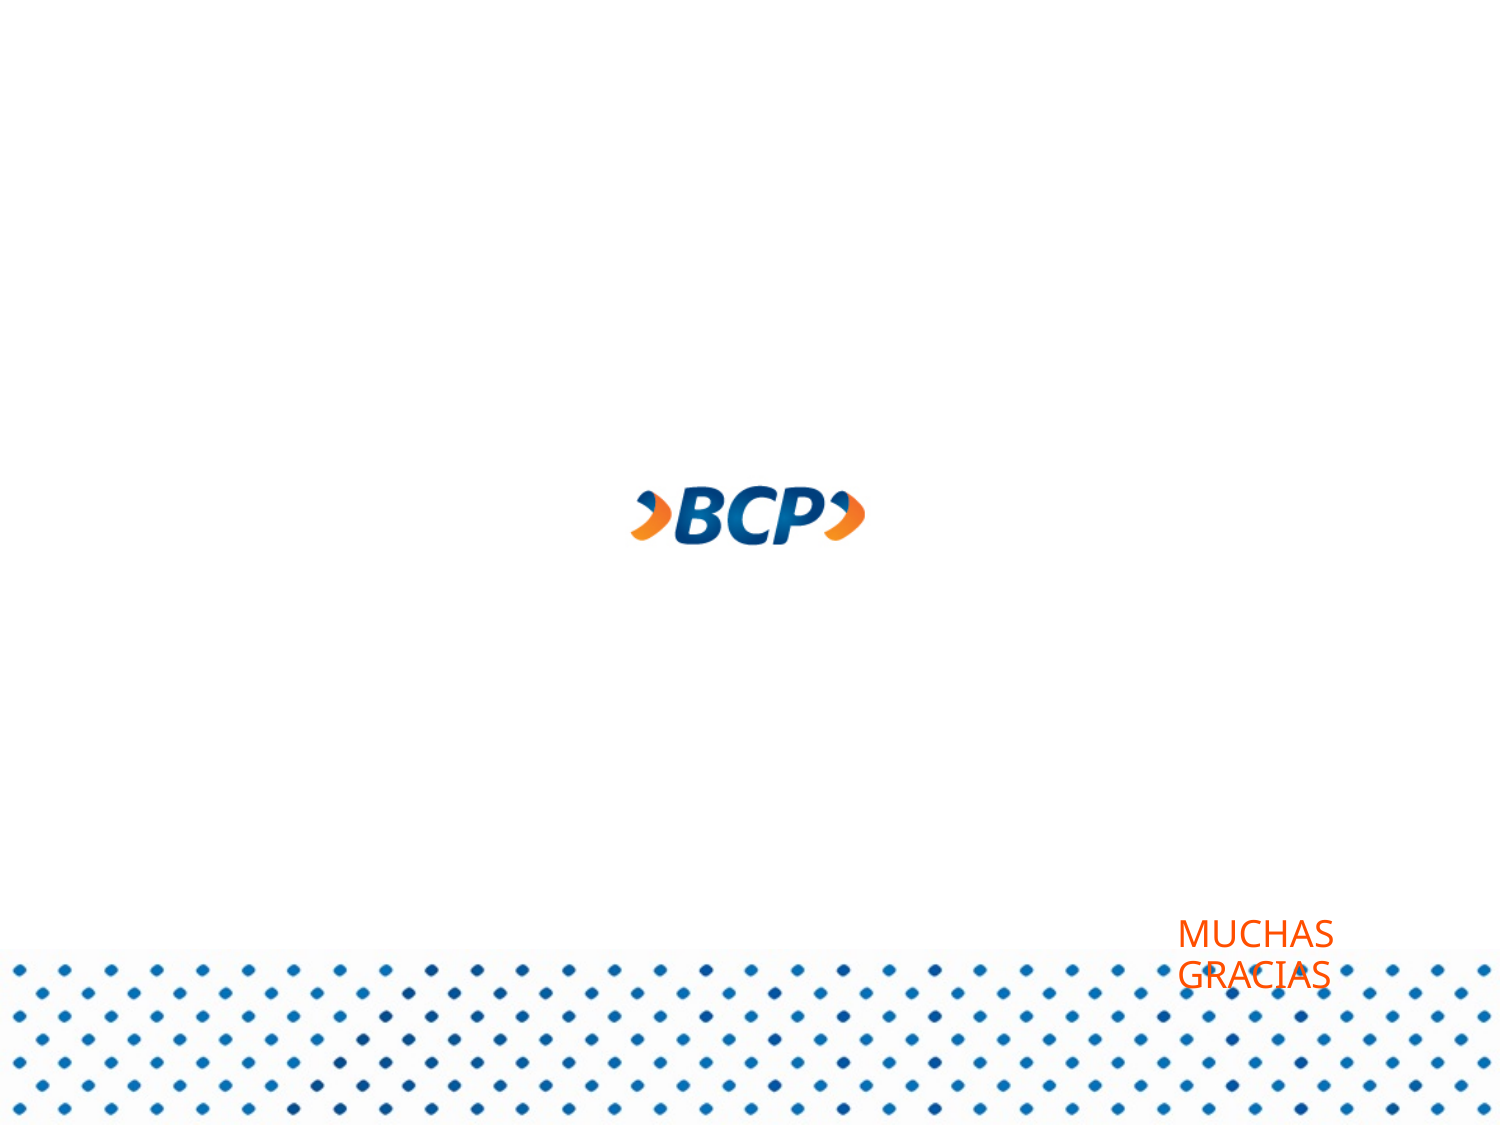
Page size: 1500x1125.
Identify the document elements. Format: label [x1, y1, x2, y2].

picture [616, 466, 884, 565]
picture [0, 949, 1500, 1125]
